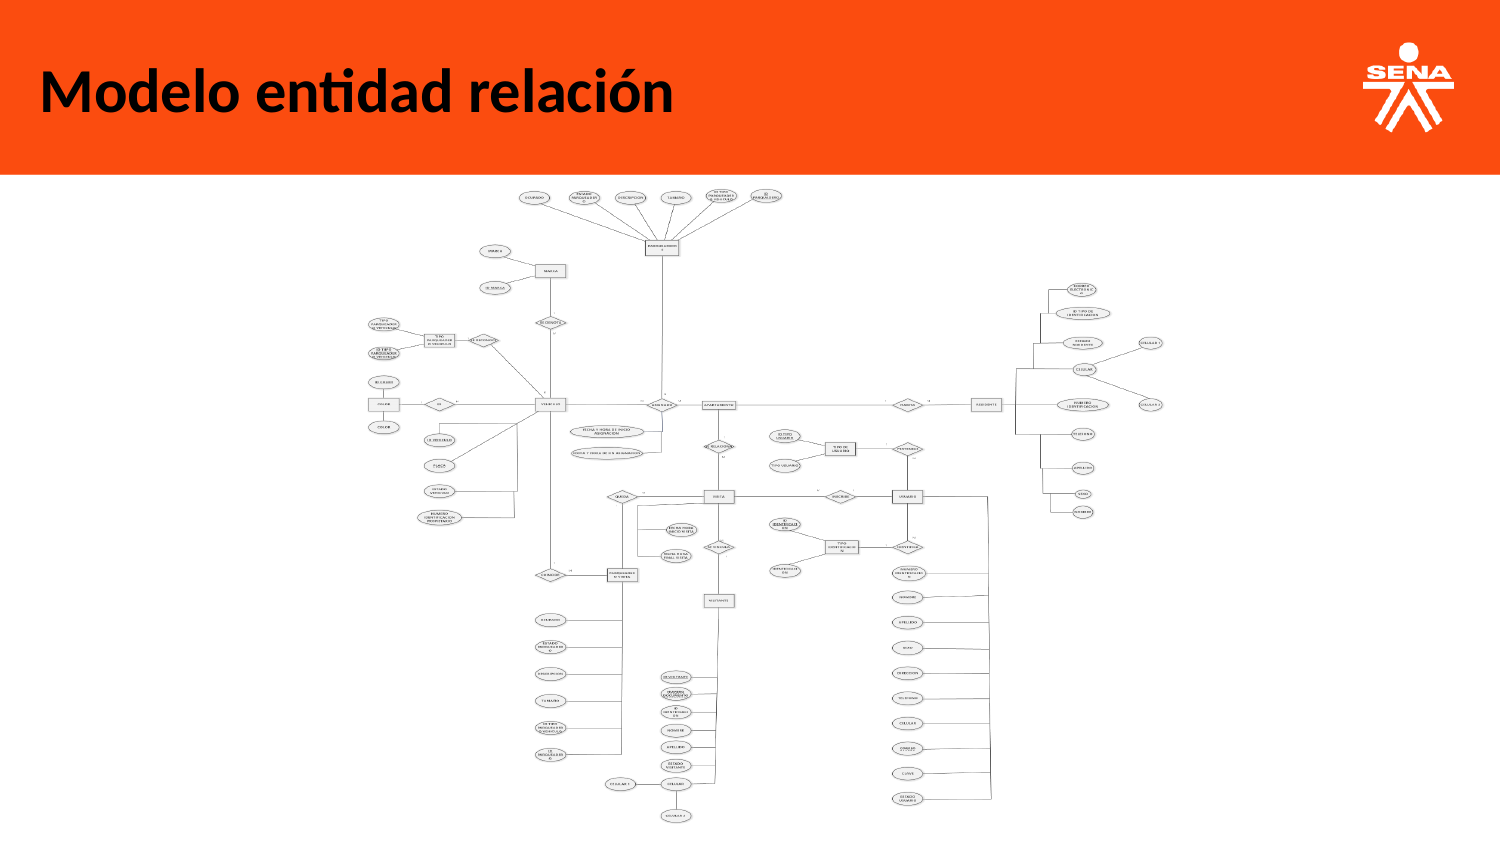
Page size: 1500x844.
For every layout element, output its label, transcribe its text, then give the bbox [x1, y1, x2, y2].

picture [0, 0, 1500, 844]
text_box Modelo entidad relación [24, 42, 750, 133]
